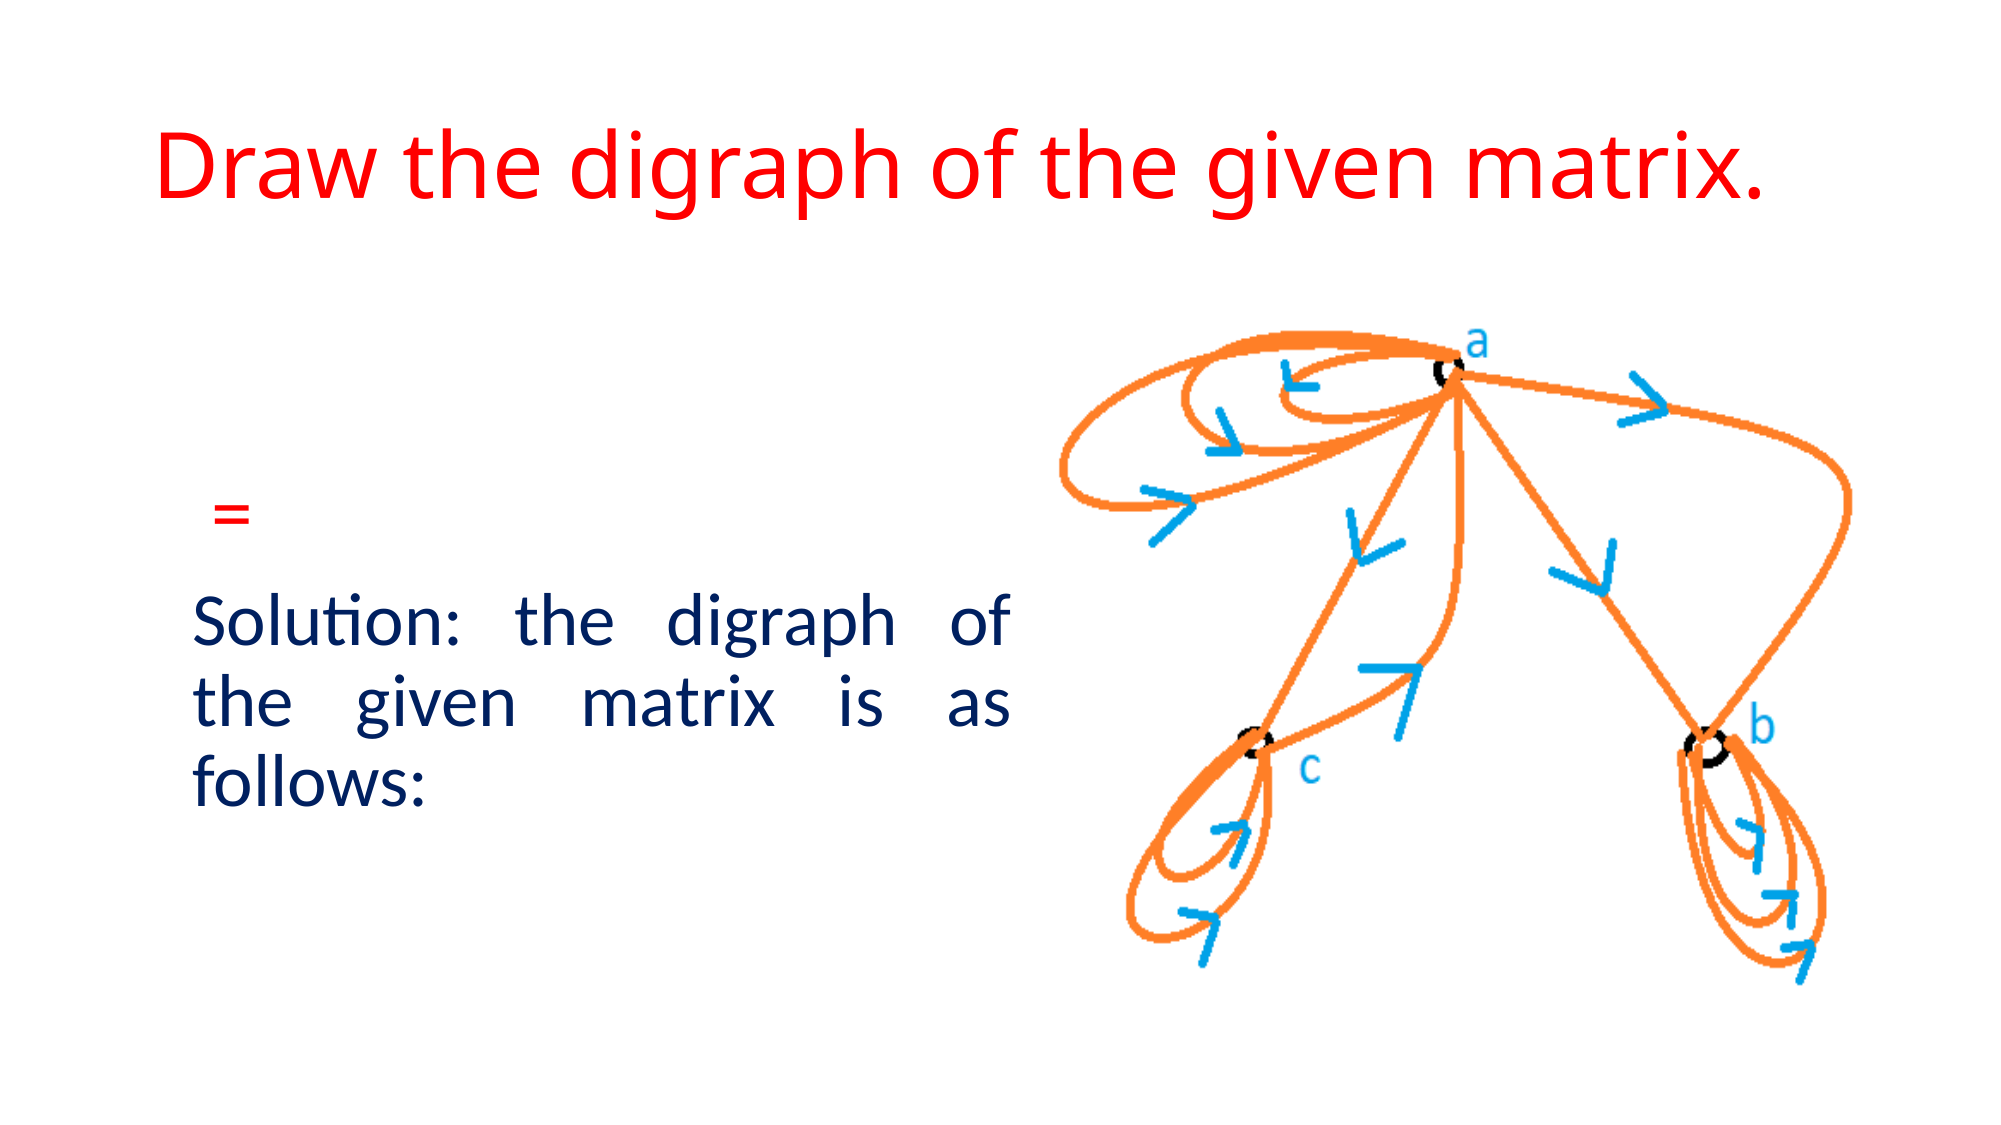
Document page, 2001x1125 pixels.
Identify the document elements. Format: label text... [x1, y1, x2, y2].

title Draw the digraph of the given matrix. [137, 59, 1863, 278]
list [1027, 299, 1928, 1014]
